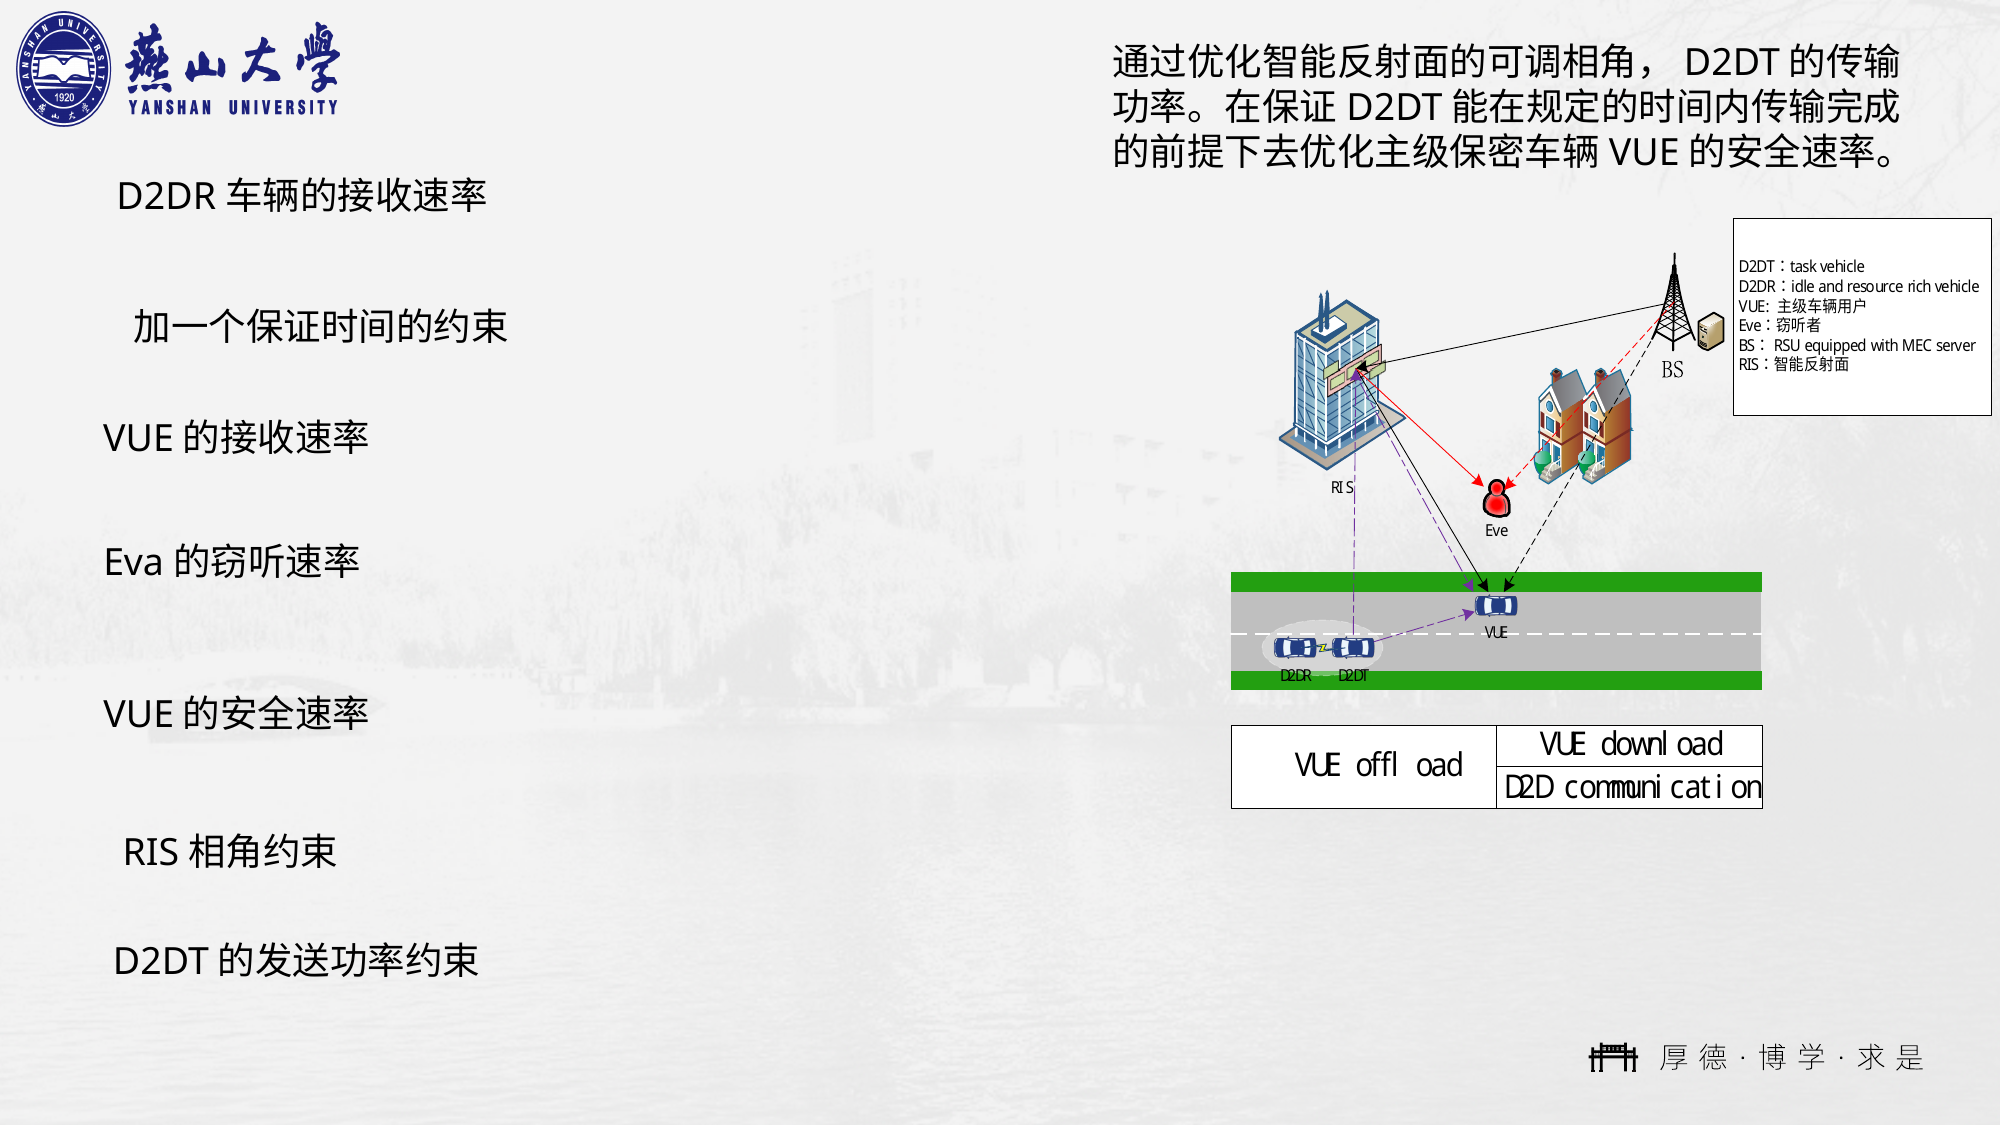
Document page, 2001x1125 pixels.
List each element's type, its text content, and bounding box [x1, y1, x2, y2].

picture [16, 11, 340, 127]
picture [1228, 215, 1993, 821]
text_box 通过优化智能反射面的可调相角，D2DT的传输功率。在保证D2DT能在规定的时间内传输完成的前提下去优化主级保密车辆VUE的安全速率。 [1097, 30, 1937, 181]
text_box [1577, 1042, 1923, 1073]
